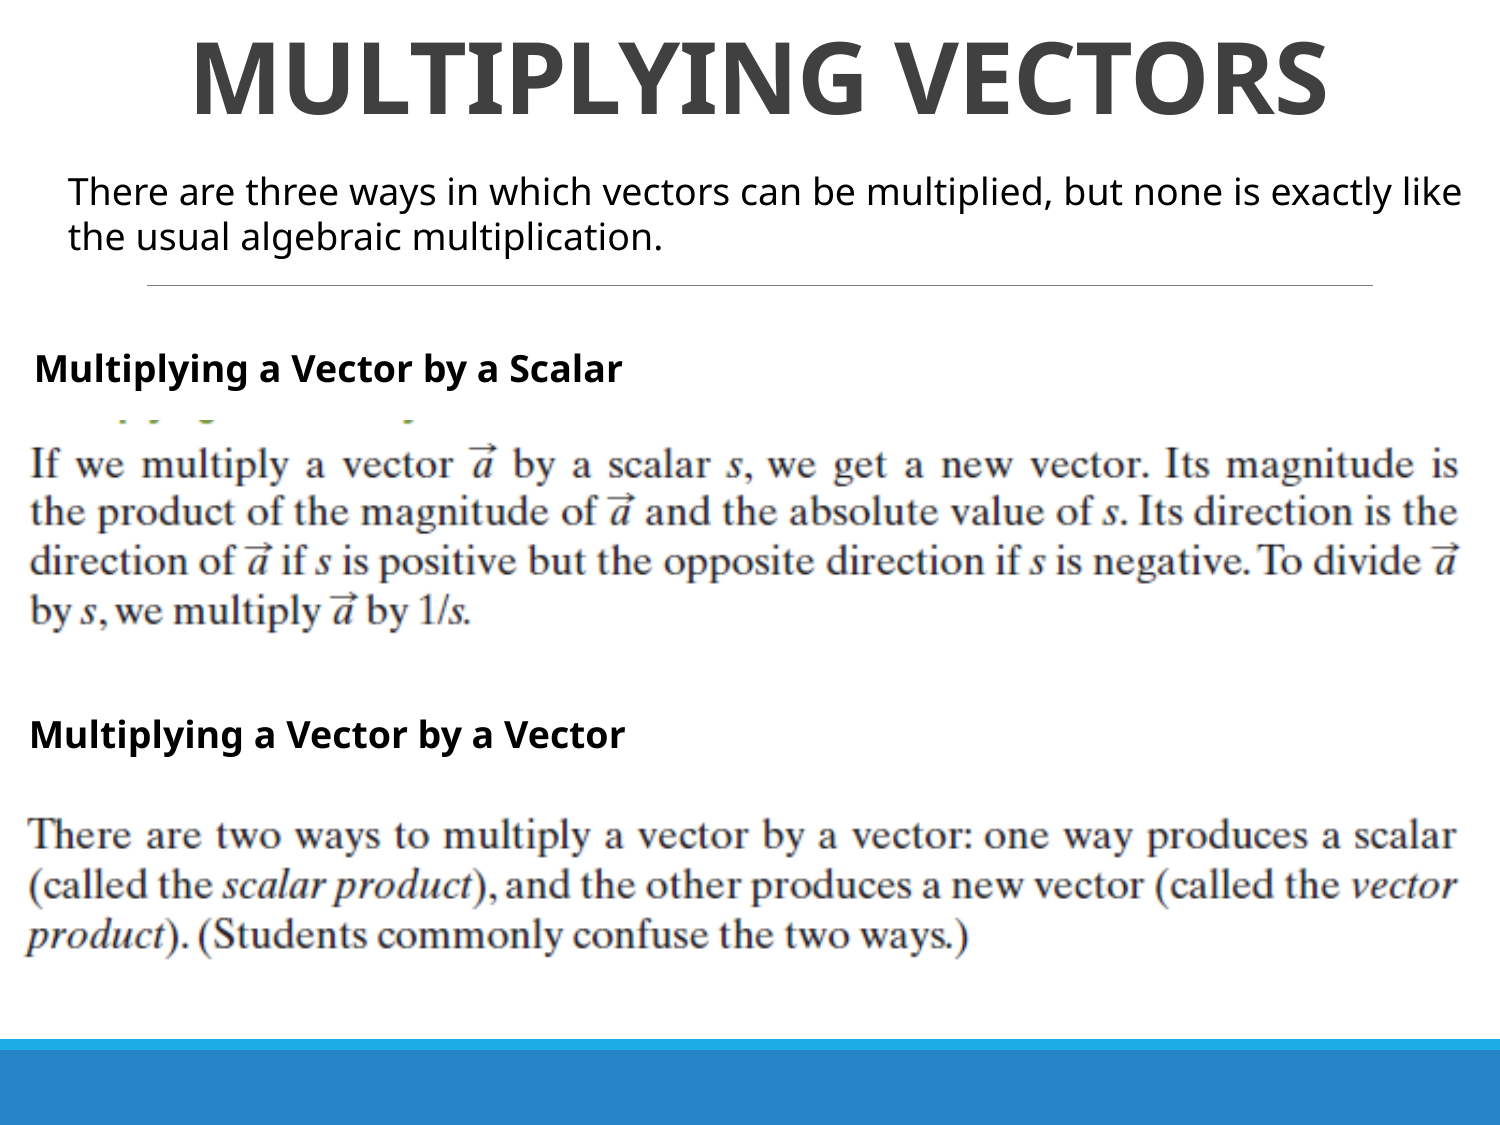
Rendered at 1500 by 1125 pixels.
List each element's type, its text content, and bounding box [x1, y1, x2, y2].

text_box There are three ways in which vectors can be multiplied, but none is exactly like the usual algebraic multiplication. [53, 160, 1500, 266]
text_box Multiplying a Vector by a Scalar [18, 337, 639, 398]
picture [0, 420, 1487, 658]
text_box MULTIPLYING VECTORS [64, 18, 1453, 143]
picture [12, 810, 1483, 977]
text_box Multiplying a Vector by a Vector [13, 703, 642, 764]
